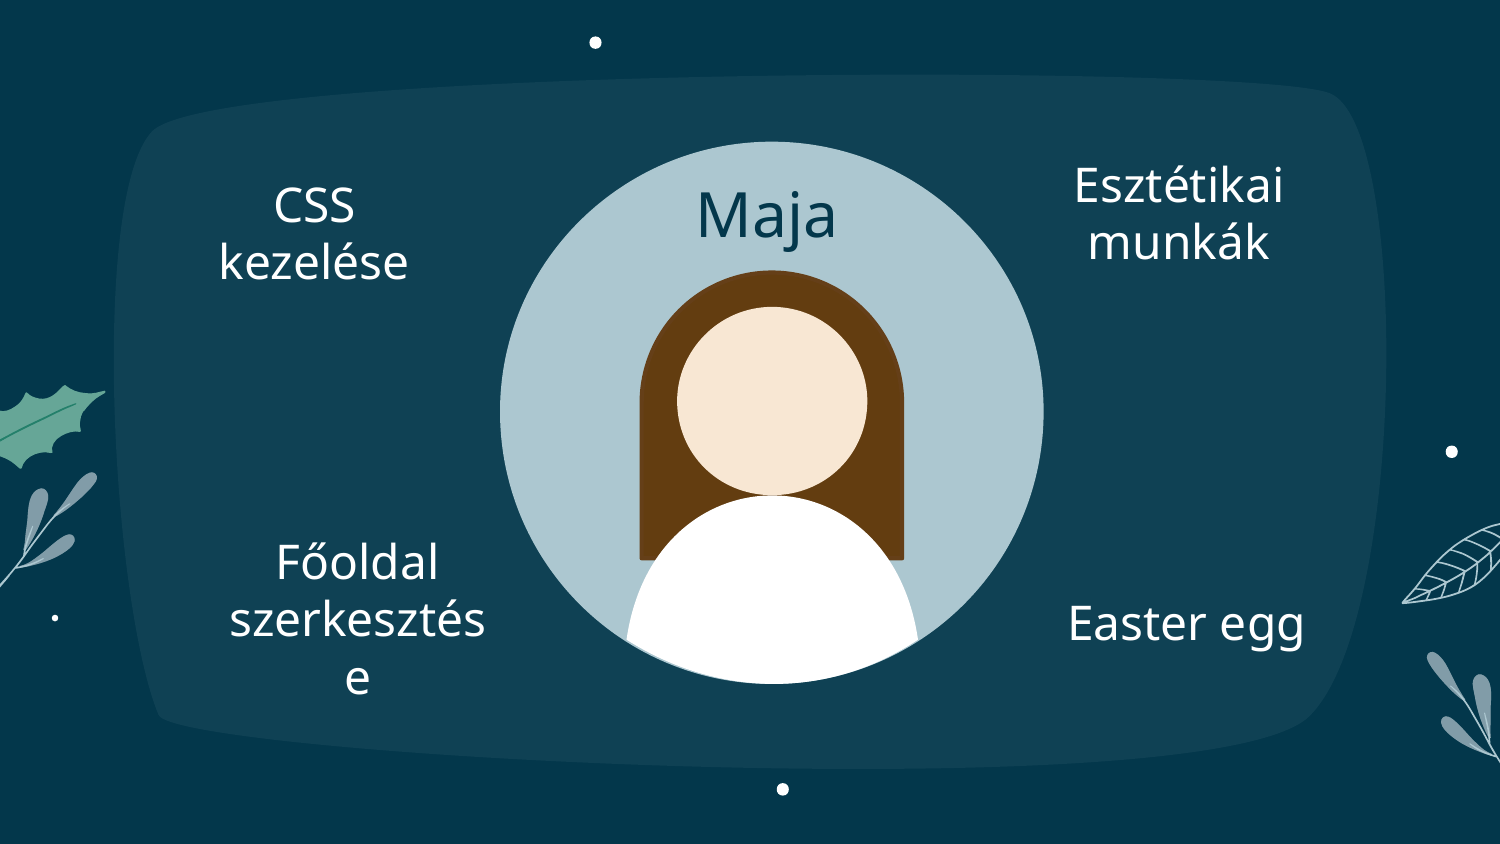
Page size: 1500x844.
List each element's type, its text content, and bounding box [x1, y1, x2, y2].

text_box Főoldal szerkesztése [202, 524, 513, 712]
text_box Esztétikai munkák [1047, 146, 1315, 277]
text_box Easter egg [1052, 585, 1334, 658]
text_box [499, 141, 1044, 685]
text_box CSS kezelése [195, 167, 434, 297]
